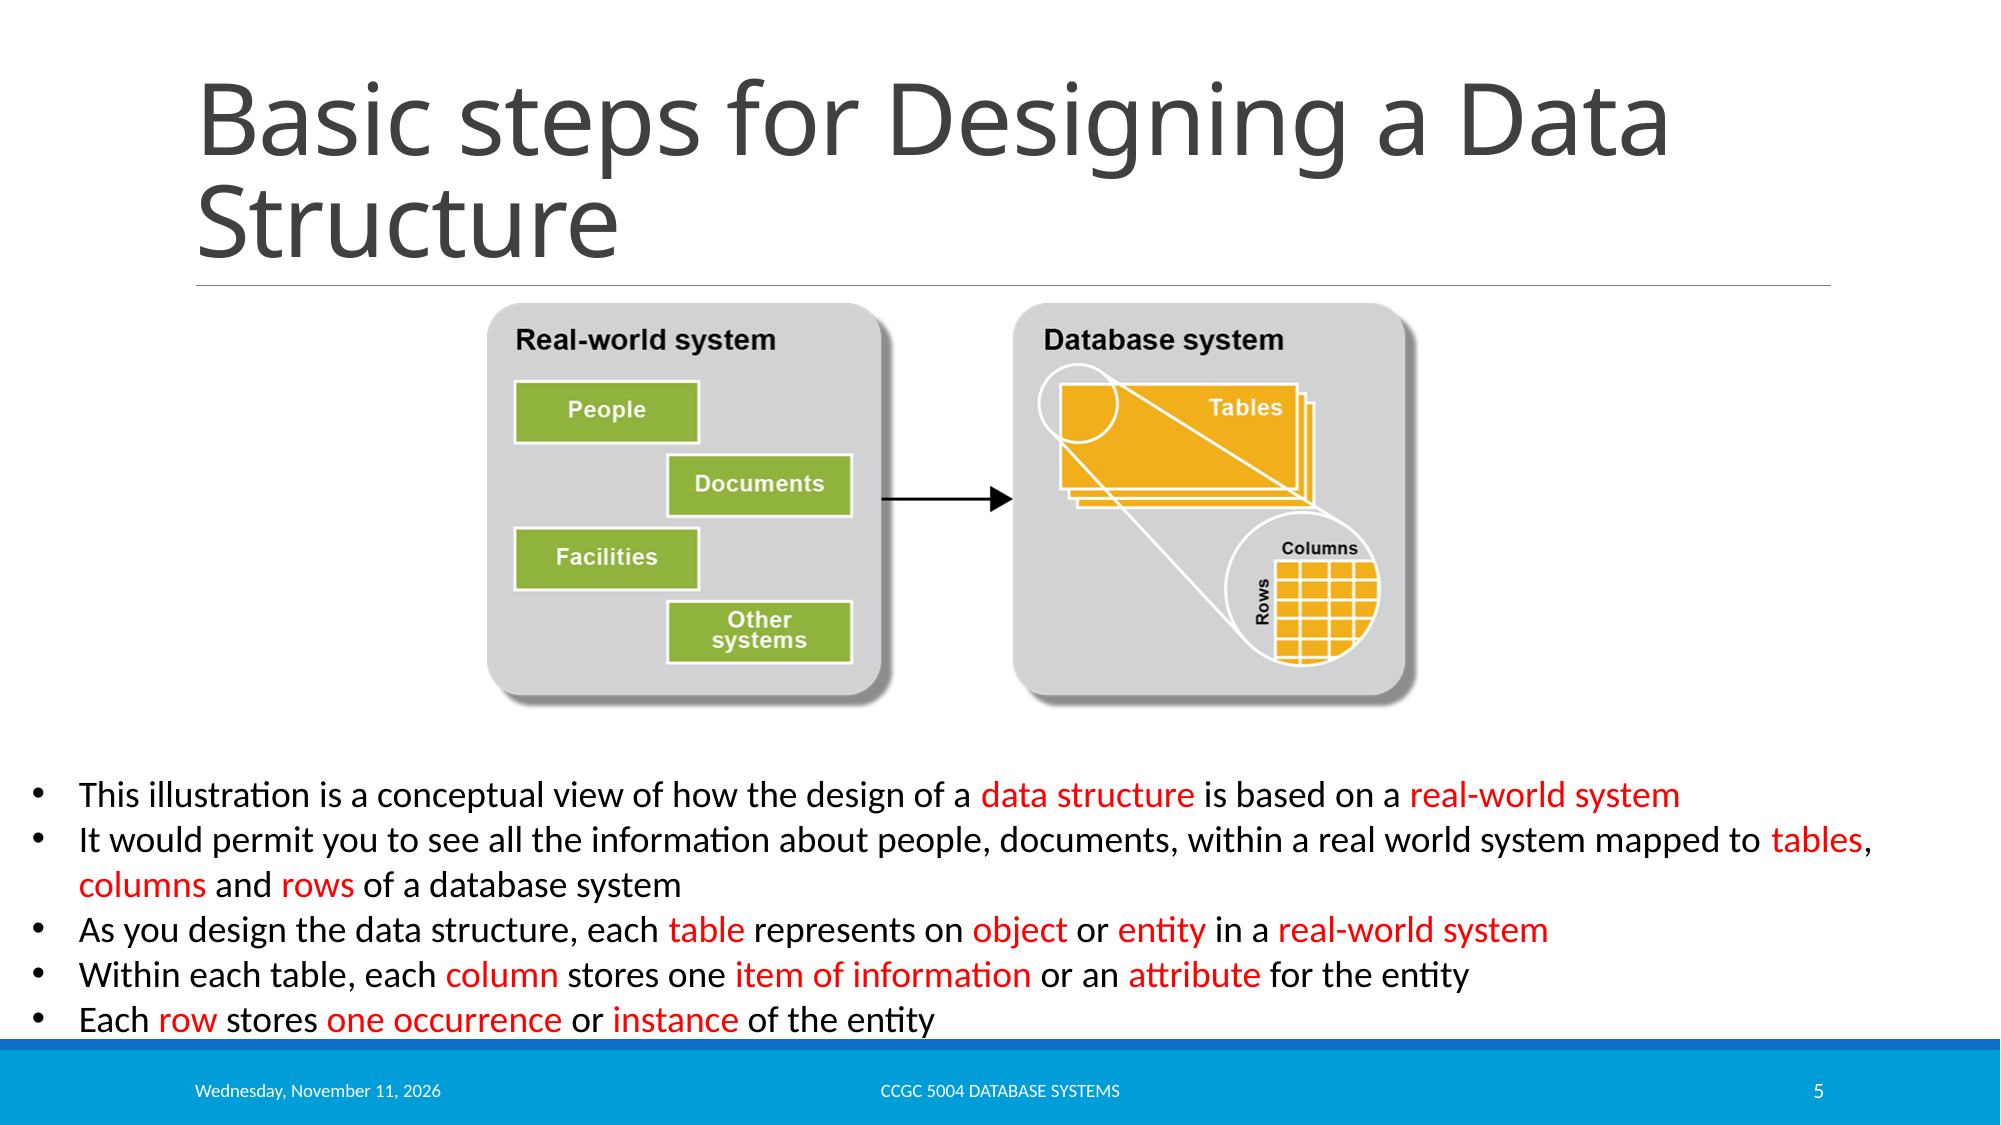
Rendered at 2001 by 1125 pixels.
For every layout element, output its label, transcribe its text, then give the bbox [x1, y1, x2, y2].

title Basic steps for Designing a Data Structure [180, 47, 1830, 285]
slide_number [180, 1059, 586, 1120]
footer CCGC 5004 Database Systems [604, 1059, 1396, 1120]
text_box This illustration is a conceptual view of how the design of a data structure is based on a real-world system It would permit you to see all the information about people, documents, within a real world system mapped to tables, columns and rows of a database system As you design the data structure, each table represents on object or entity in a real-world system Within each table, each column stores one item of information or an attribute for the entity Each row stores one occurrence or instance of the entity [17, 762, 1970, 1048]
slide_number 5 [1624, 1059, 1840, 1120]
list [487, 302, 1625, 732]
